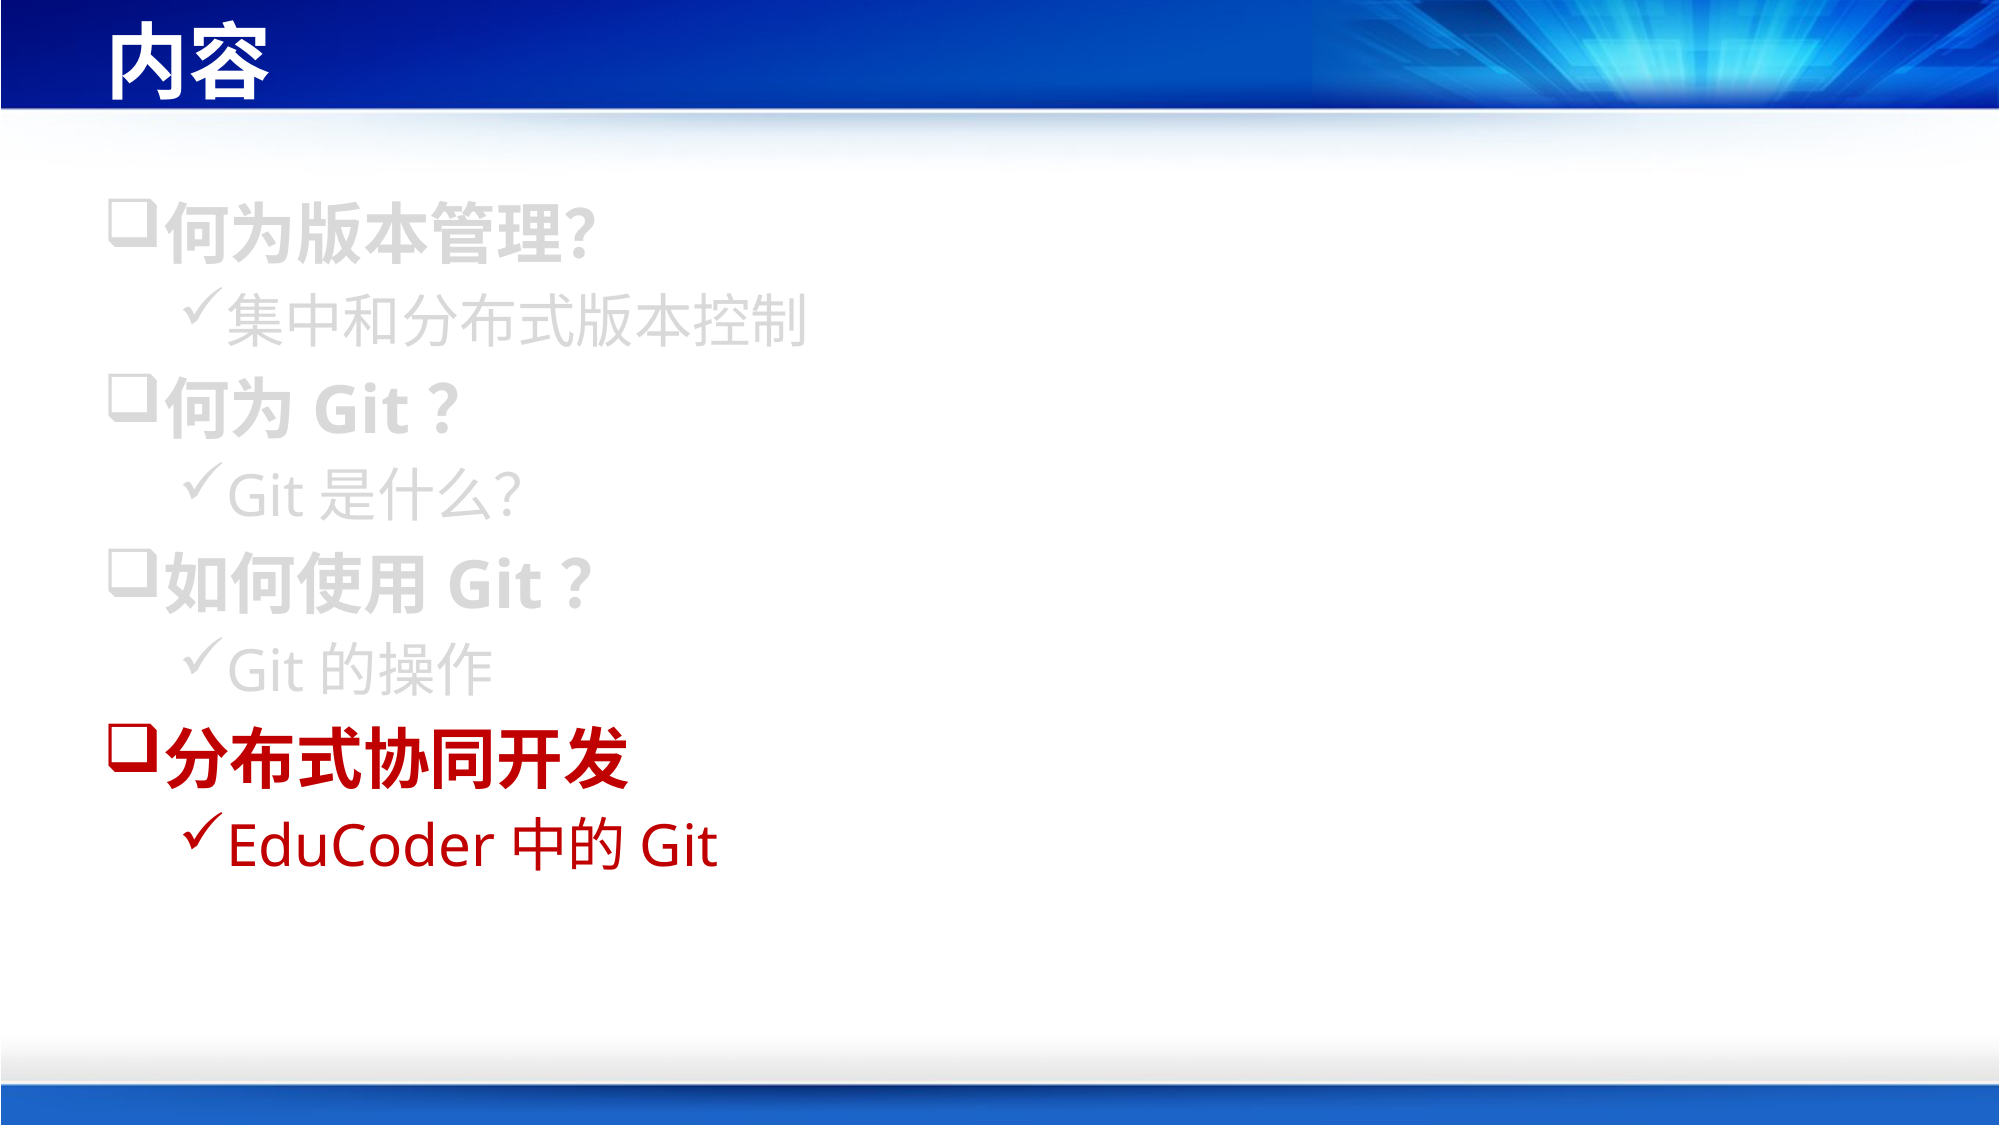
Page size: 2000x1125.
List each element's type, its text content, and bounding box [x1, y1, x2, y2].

picture [1, 0, 1999, 1125]
title 内容 [90, 1, 1880, 118]
list 何为版本管理？ 集中和分布式版本控制 何为Git？ Git是什么？ 如何使用Git？ Git的操作 分布式协同开发 EduCoder中的Git [88, 184, 1880, 1012]
